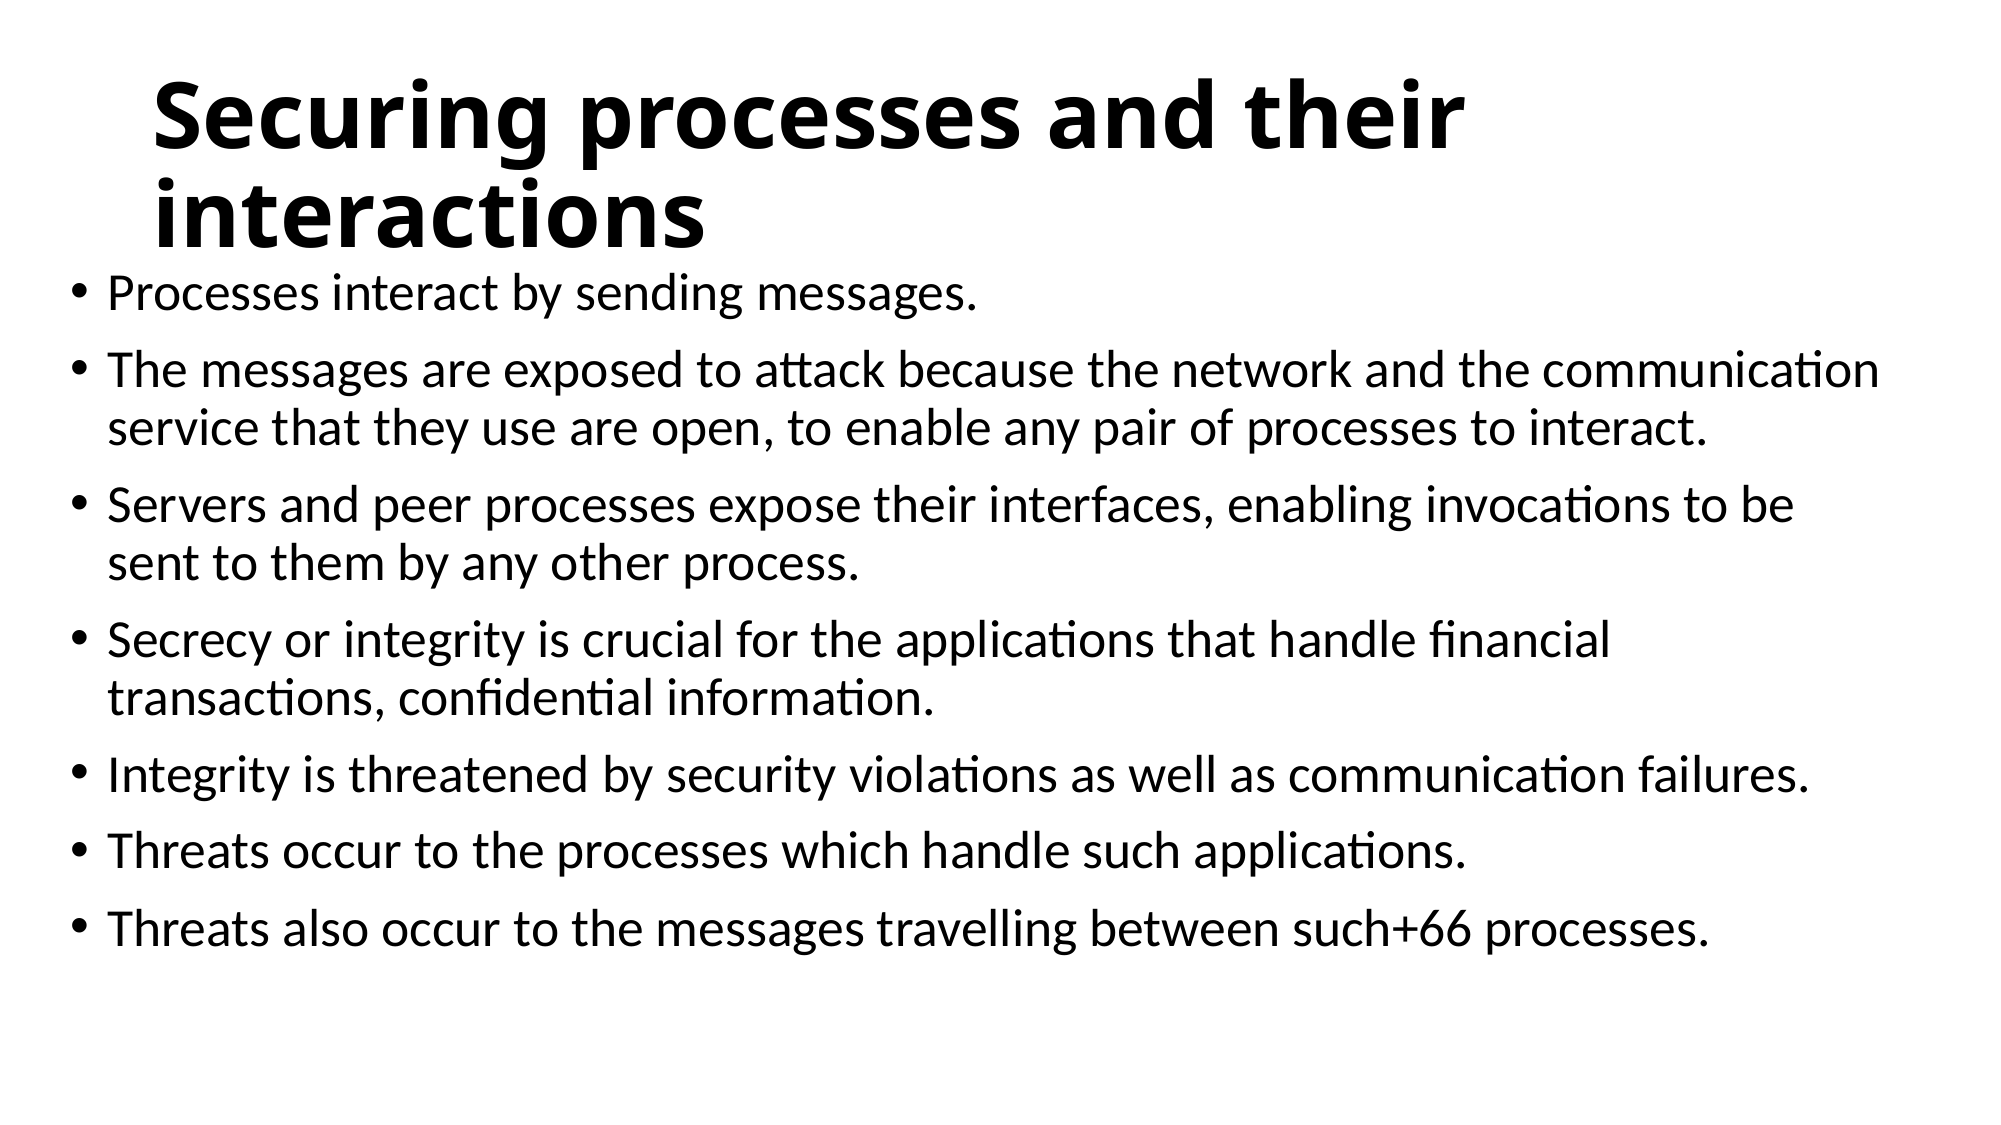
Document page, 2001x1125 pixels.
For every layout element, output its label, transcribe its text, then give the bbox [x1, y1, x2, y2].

list Processes interact by sending messages. The messages are exposed to attack because the network and the communication service that they use are open, to enable any pair of processes to interact. Servers and peer processes expose their interfaces, enabling invocations to be sent to them by any other process. Secrecy or integrity is crucial for the applications that handle financial transactions, confidential information. Integrity is threatened by security violations as well as communication failures. Threats occur to the processes which handle such applications. Threats also occur to the messages travelling between such+66 processes. [55, 257, 1903, 1014]
title Securing processes and their interactions [137, 59, 1863, 257]
